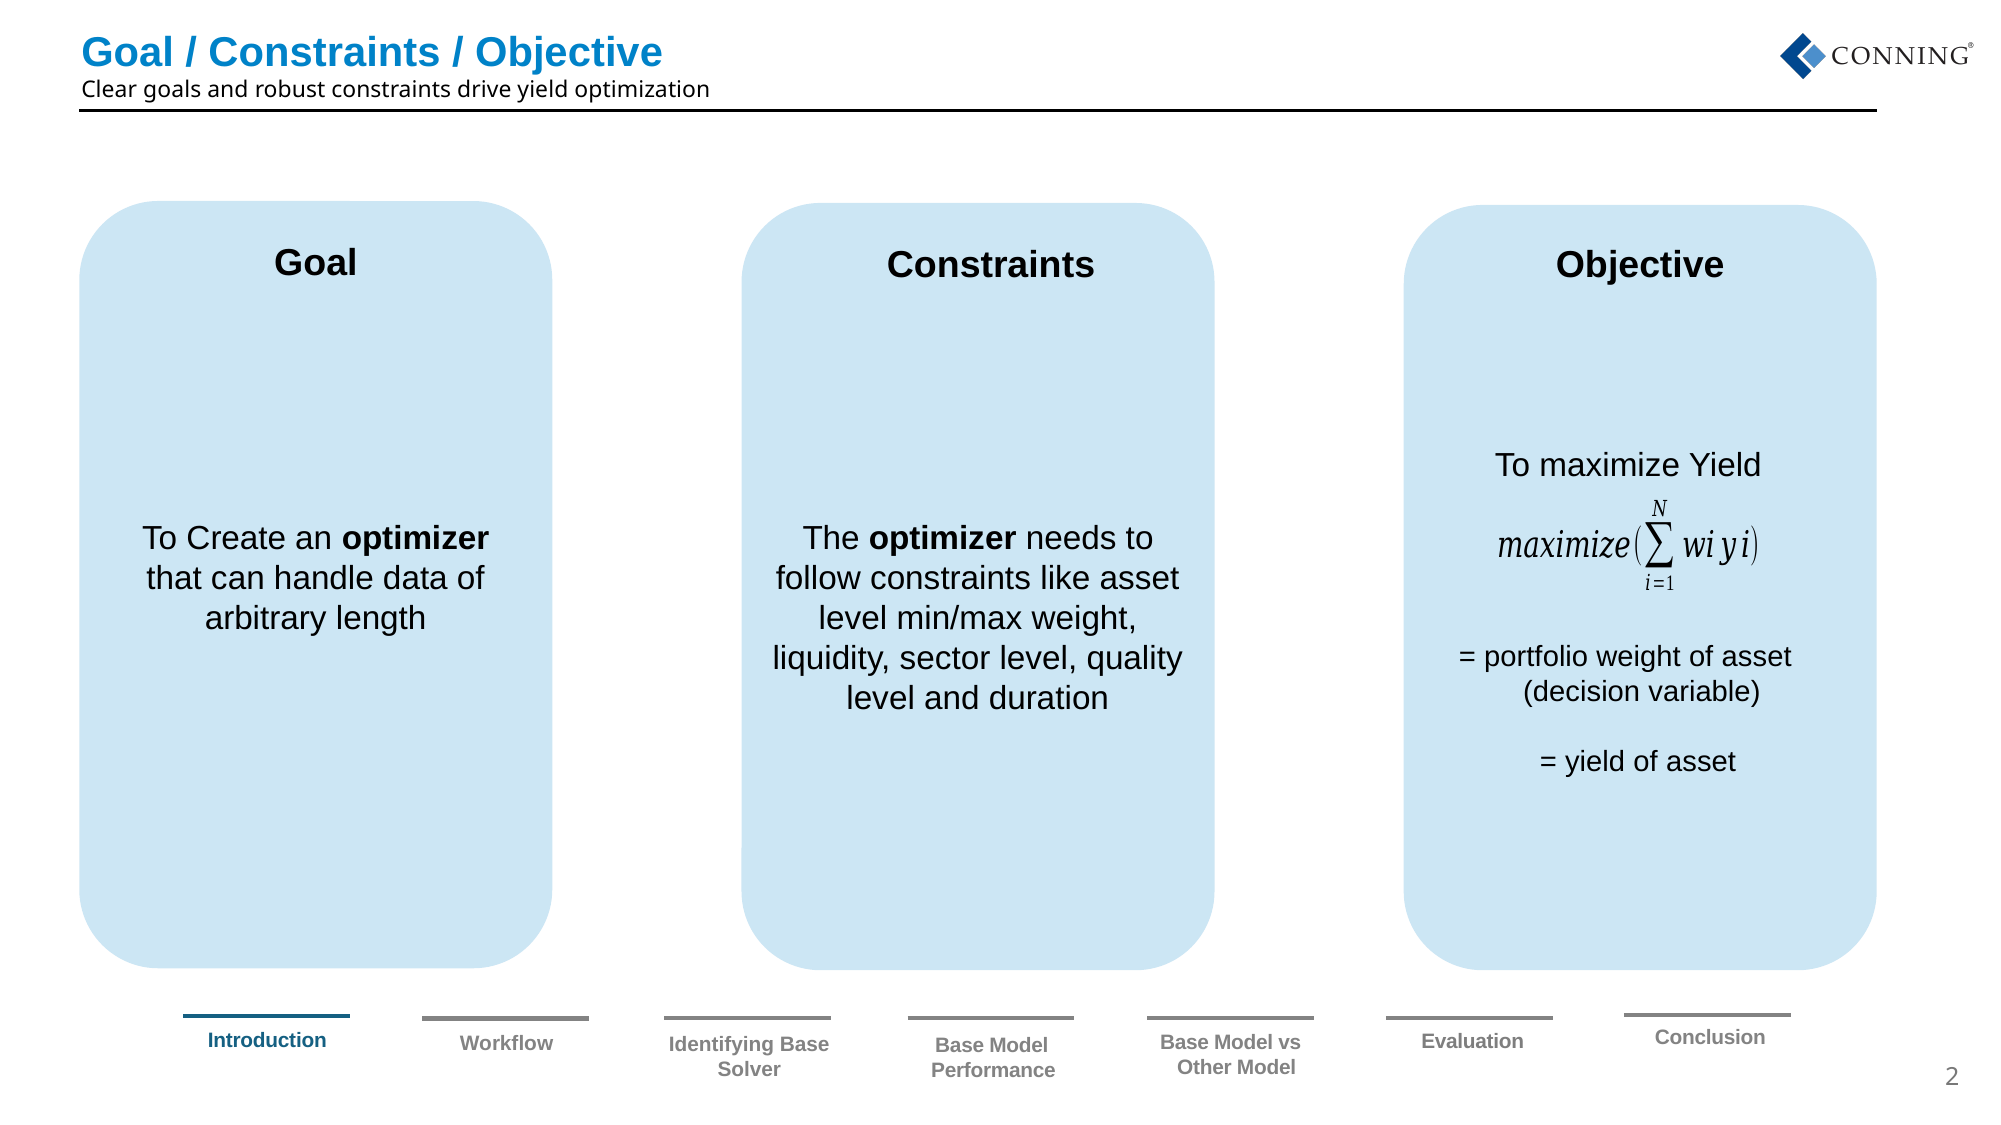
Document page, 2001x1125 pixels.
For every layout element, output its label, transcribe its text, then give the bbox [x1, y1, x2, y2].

text_box Objective [1508, 232, 1772, 292]
text_box Goal / Constraints / Objective Clear goals and robust constraints drive yield optimization [79, 19, 1695, 102]
text_box Constraints [859, 232, 1123, 292]
slide_number 2 [1524, 1047, 1975, 1107]
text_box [182, 1008, 1792, 1083]
text_box [739, 201, 1217, 972]
text_box [1402, 203, 1879, 972]
picture [1779, 32, 1974, 81]
text_box To Create an optimizer that can handle data of arbitrary length [79, 508, 553, 644]
text_box To maximize Yield [1392, 435, 1865, 531]
text_box The optimizer needs to follow constraints like asset level min/max weight, liquidity, sector level, quality level and duration [741, 508, 1215, 724]
text_box [77, 199, 554, 970]
text_box Goal [184, 230, 448, 291]
